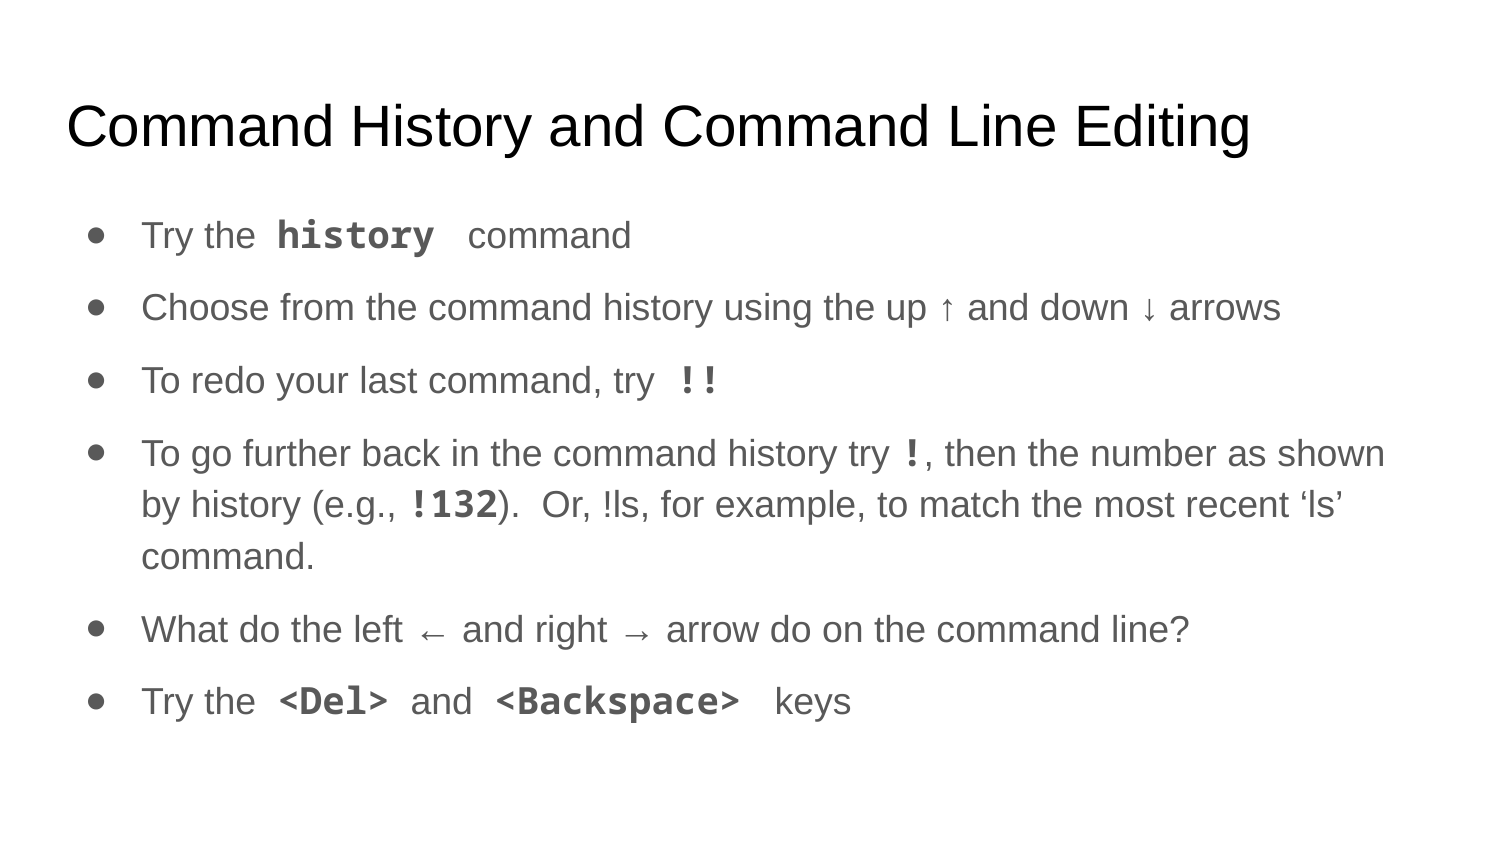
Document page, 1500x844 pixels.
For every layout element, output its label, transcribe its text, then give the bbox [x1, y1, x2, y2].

list Try the history command Choose from the command history using the up ↑ and down ↓ arrows To redo your last command, try !! To go further back in the command history try !, then the number as shown by history (e.g., !132). Or, !ls, for example, to match the most recent ‘ls’ command. What do the left ← and right → arrow do on the command line? Try the <Del> and <Backspace> keys [51, 189, 1449, 750]
title Command History and Command Line Editing [51, 72, 1449, 167]
